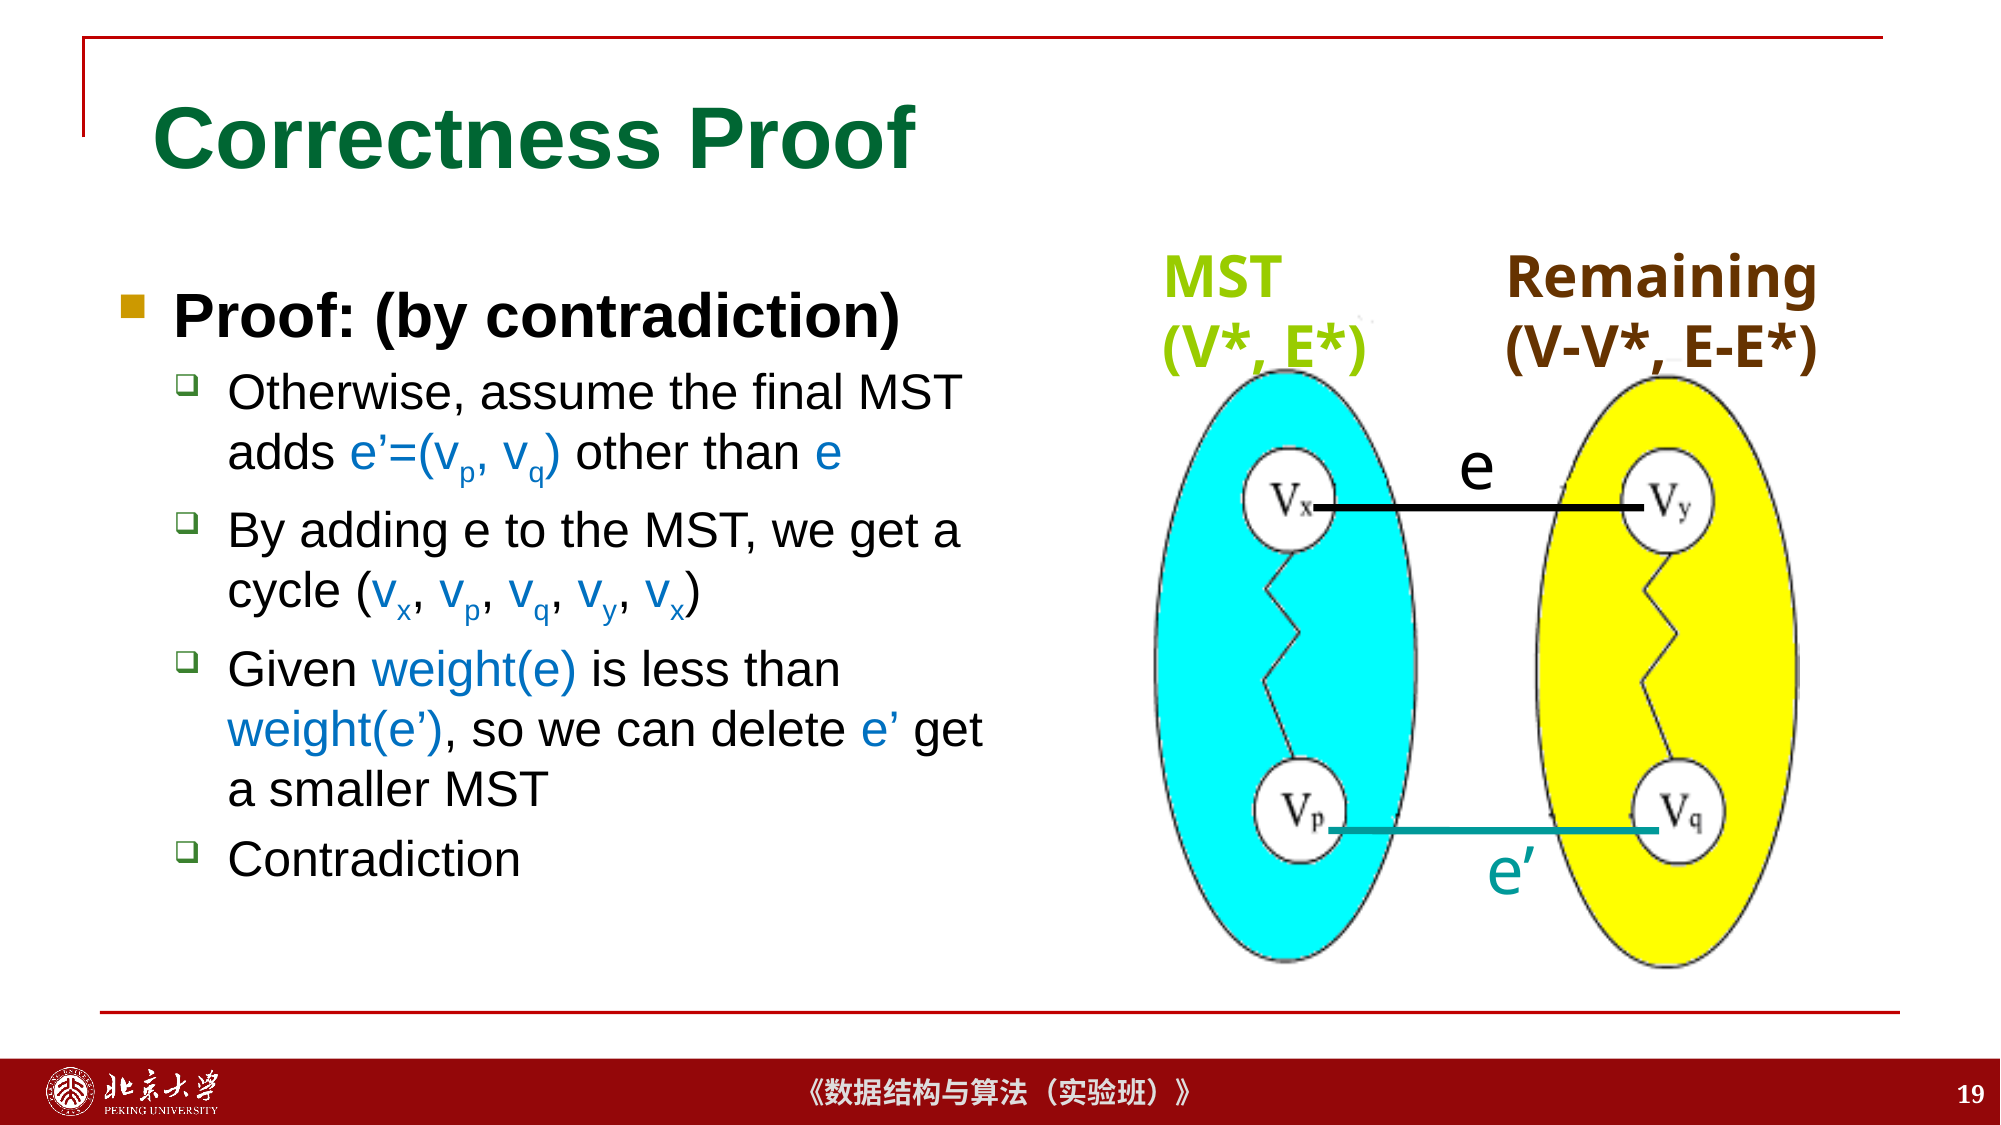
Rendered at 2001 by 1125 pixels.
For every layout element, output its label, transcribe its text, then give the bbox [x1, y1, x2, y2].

text_box Remaining (V-V*, E-E*) [1490, 231, 1874, 387]
title Correctness Proof [137, 59, 1863, 209]
slide_number 19 [1550, 1065, 2000, 1125]
picture [46, 1067, 218, 1116]
picture [1150, 306, 1800, 978]
list Proof: (by contradiction) Otherwise, assume the final MST adds e’=(vp, vq) other than e By adding e to the MST, we get a cycle (vx, vp, vq, vy, vx) Given weight(e) is less than weight(e’), so we can delete e’ get a smaller MST Contradiction [102, 267, 1024, 1011]
text_box MST (V*, E*) [1147, 231, 1400, 308]
